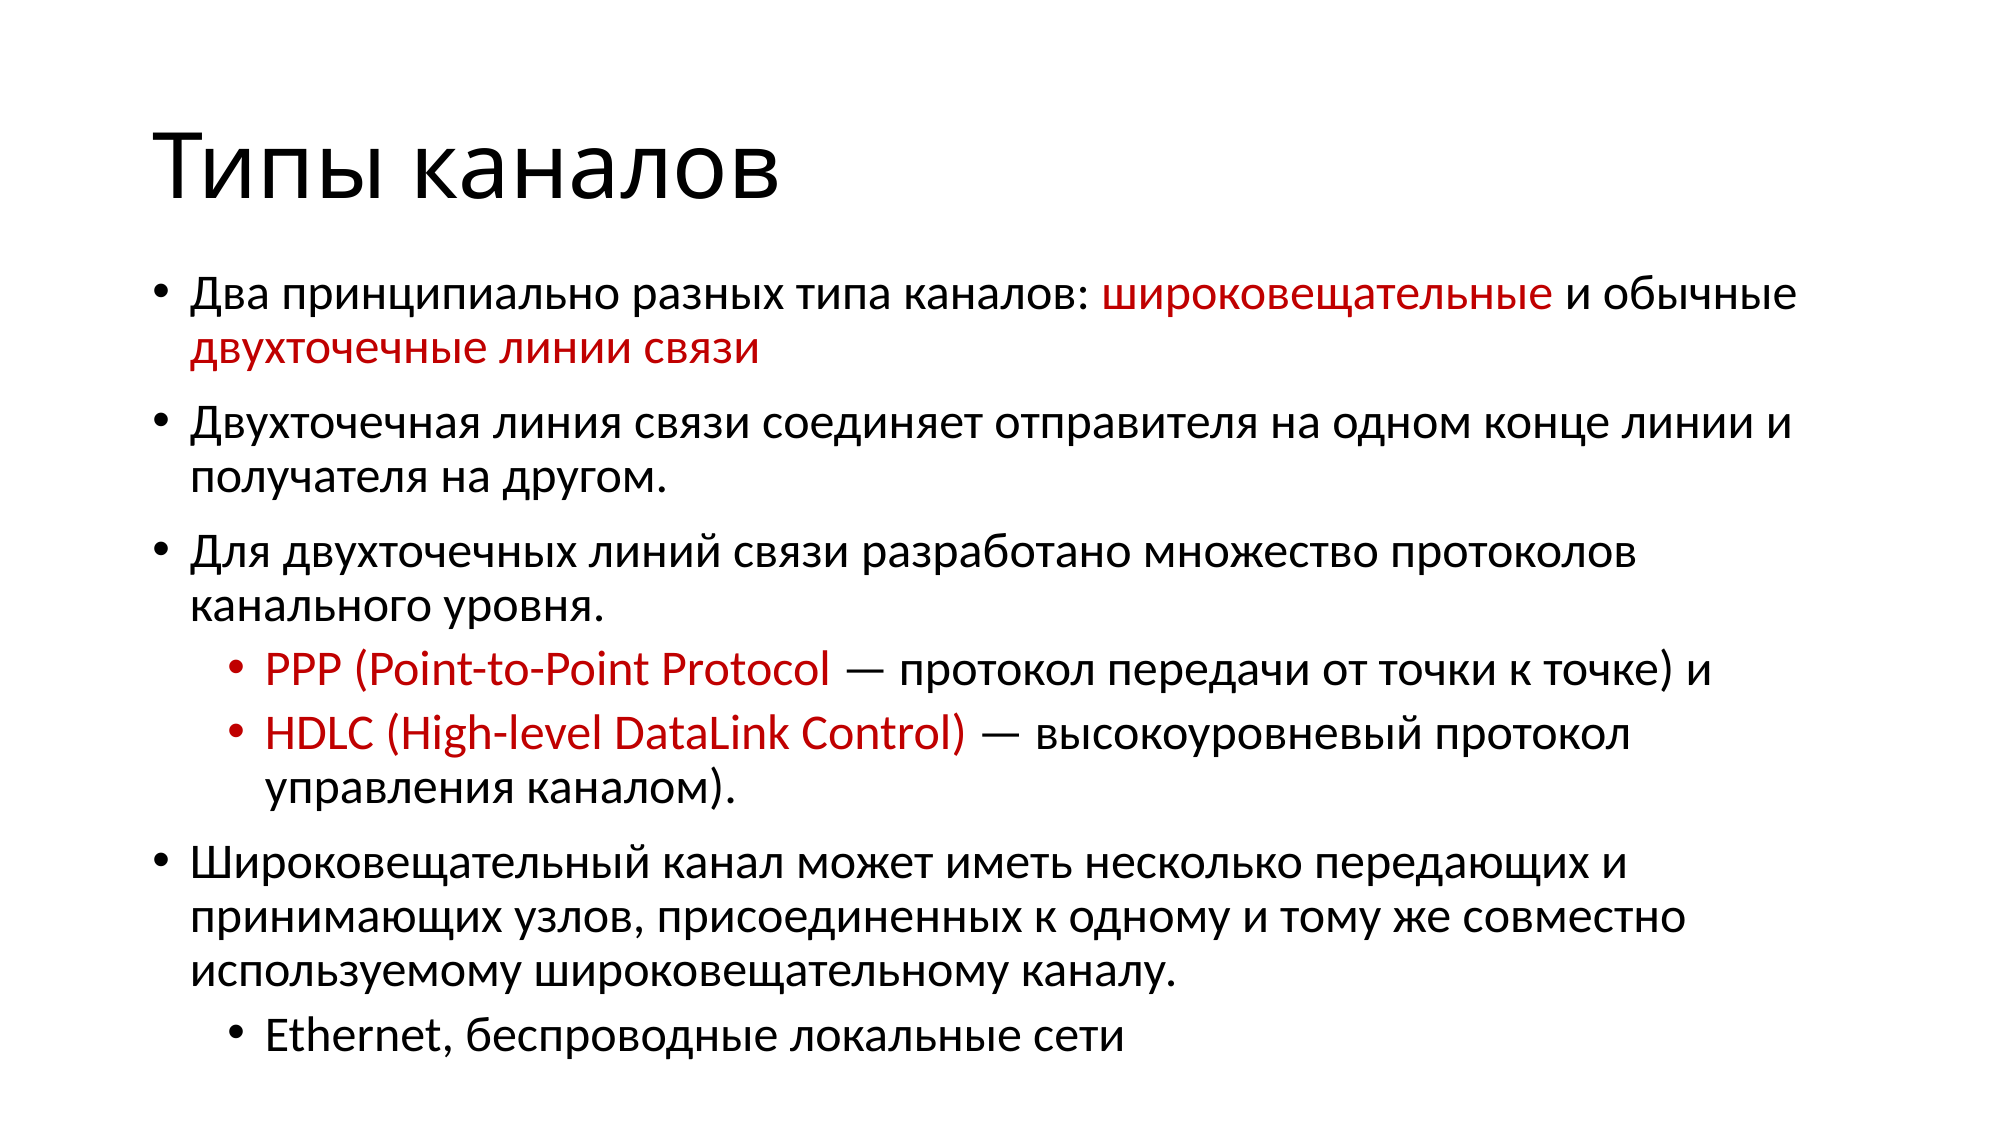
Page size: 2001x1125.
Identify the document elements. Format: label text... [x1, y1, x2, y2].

list Два принципиально разных типа каналов: широковещательные и обычные двухточечные линии связи Двухточечная линия связи соединяет отправителя на одном конце линии и получателя на другом. Для двухточечных линий связи разработано множество протоколов канального уровня. РРР (Point-to-Point Protocol — протокол передачи от точки к точке) и HDLC (High-level DataLink Control) — высокоуровневый протокол управления каналом). Широковещательный канал может иметь несколько передающих и принимающих узлов, присоединенных к одному и тому же совместно используемому широковещательному каналу. Ethernet, беспроводные локальные сети [137, 258, 1863, 973]
title Типы каналов [137, 59, 1863, 258]
